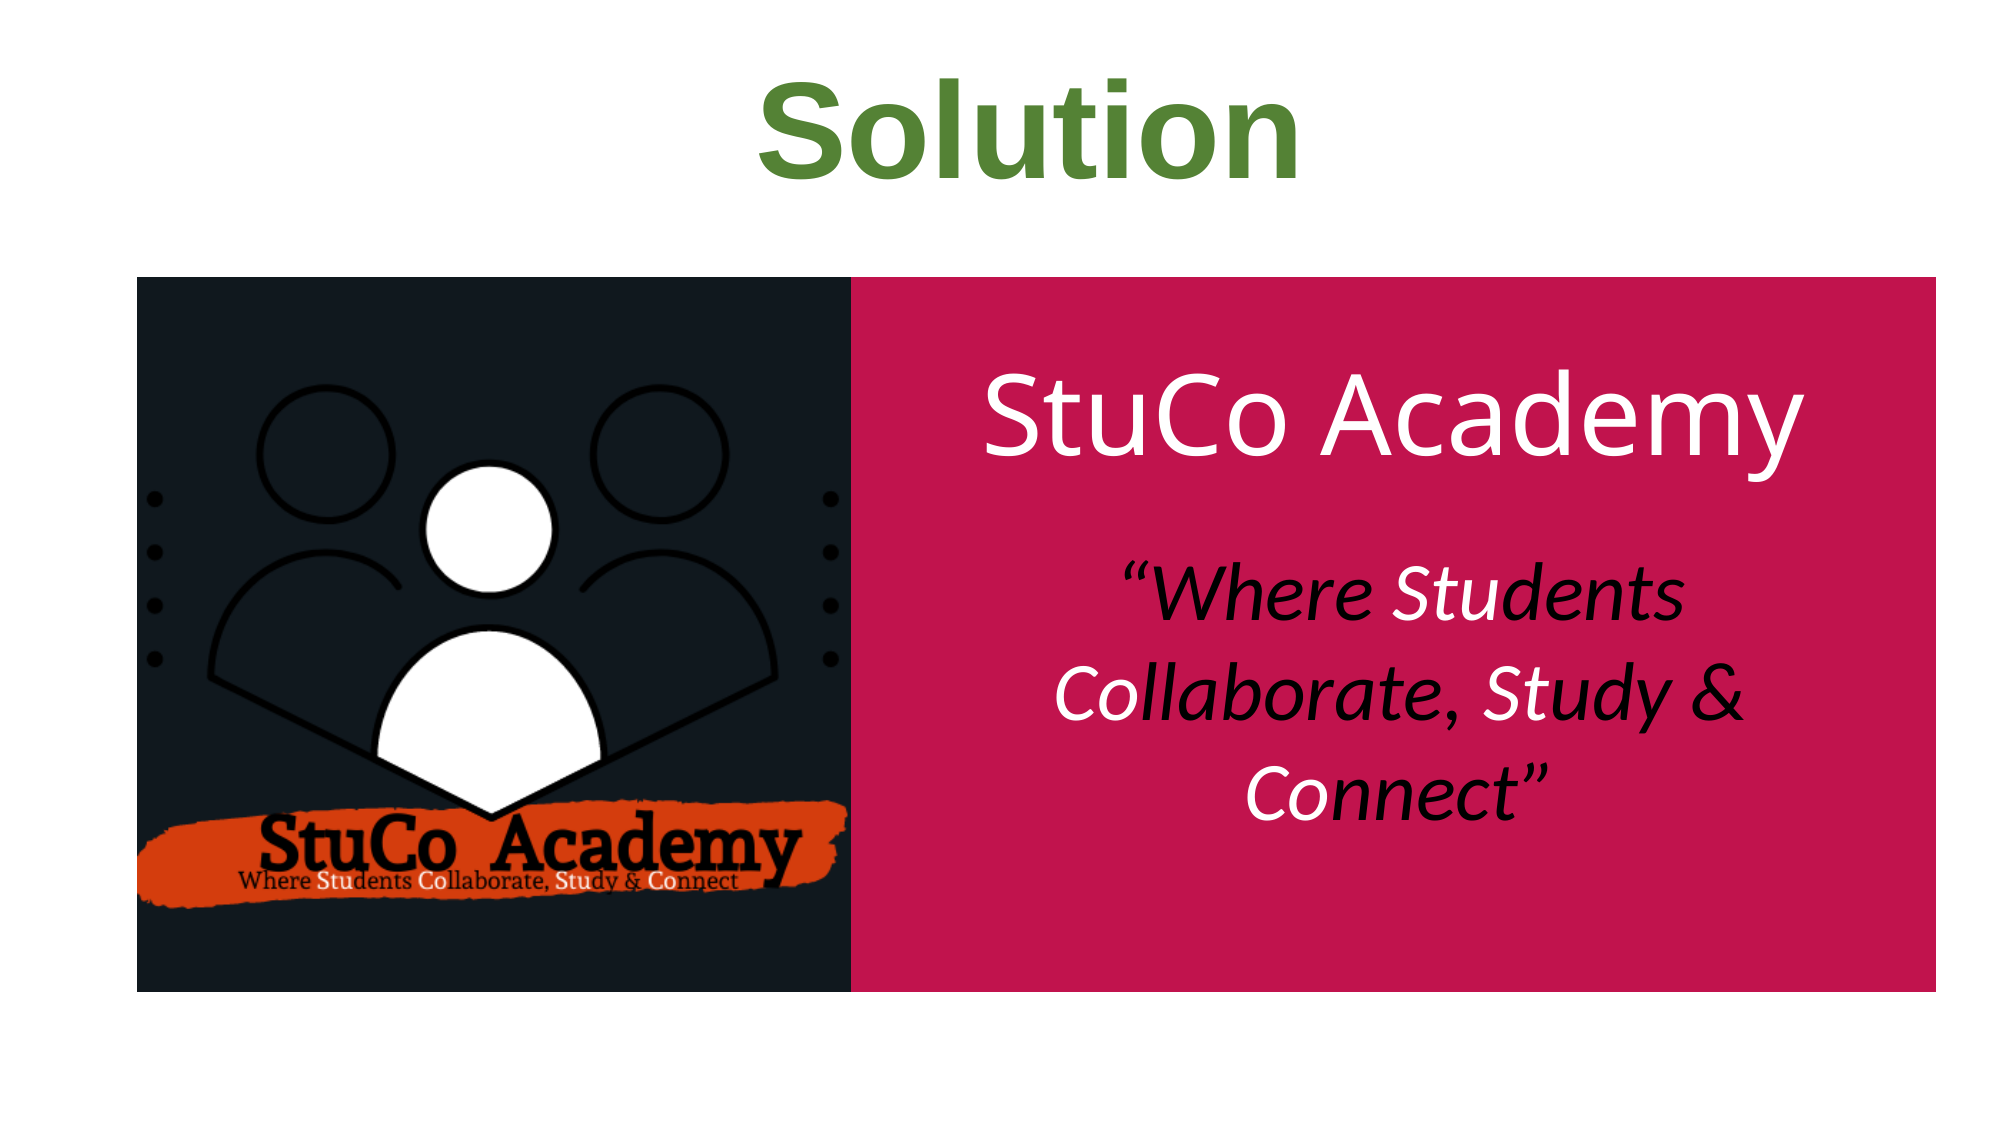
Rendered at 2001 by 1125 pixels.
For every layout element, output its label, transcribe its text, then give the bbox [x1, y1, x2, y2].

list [137, 277, 851, 992]
title Solution [166, 25, 1894, 243]
picture [851, 277, 1936, 992]
